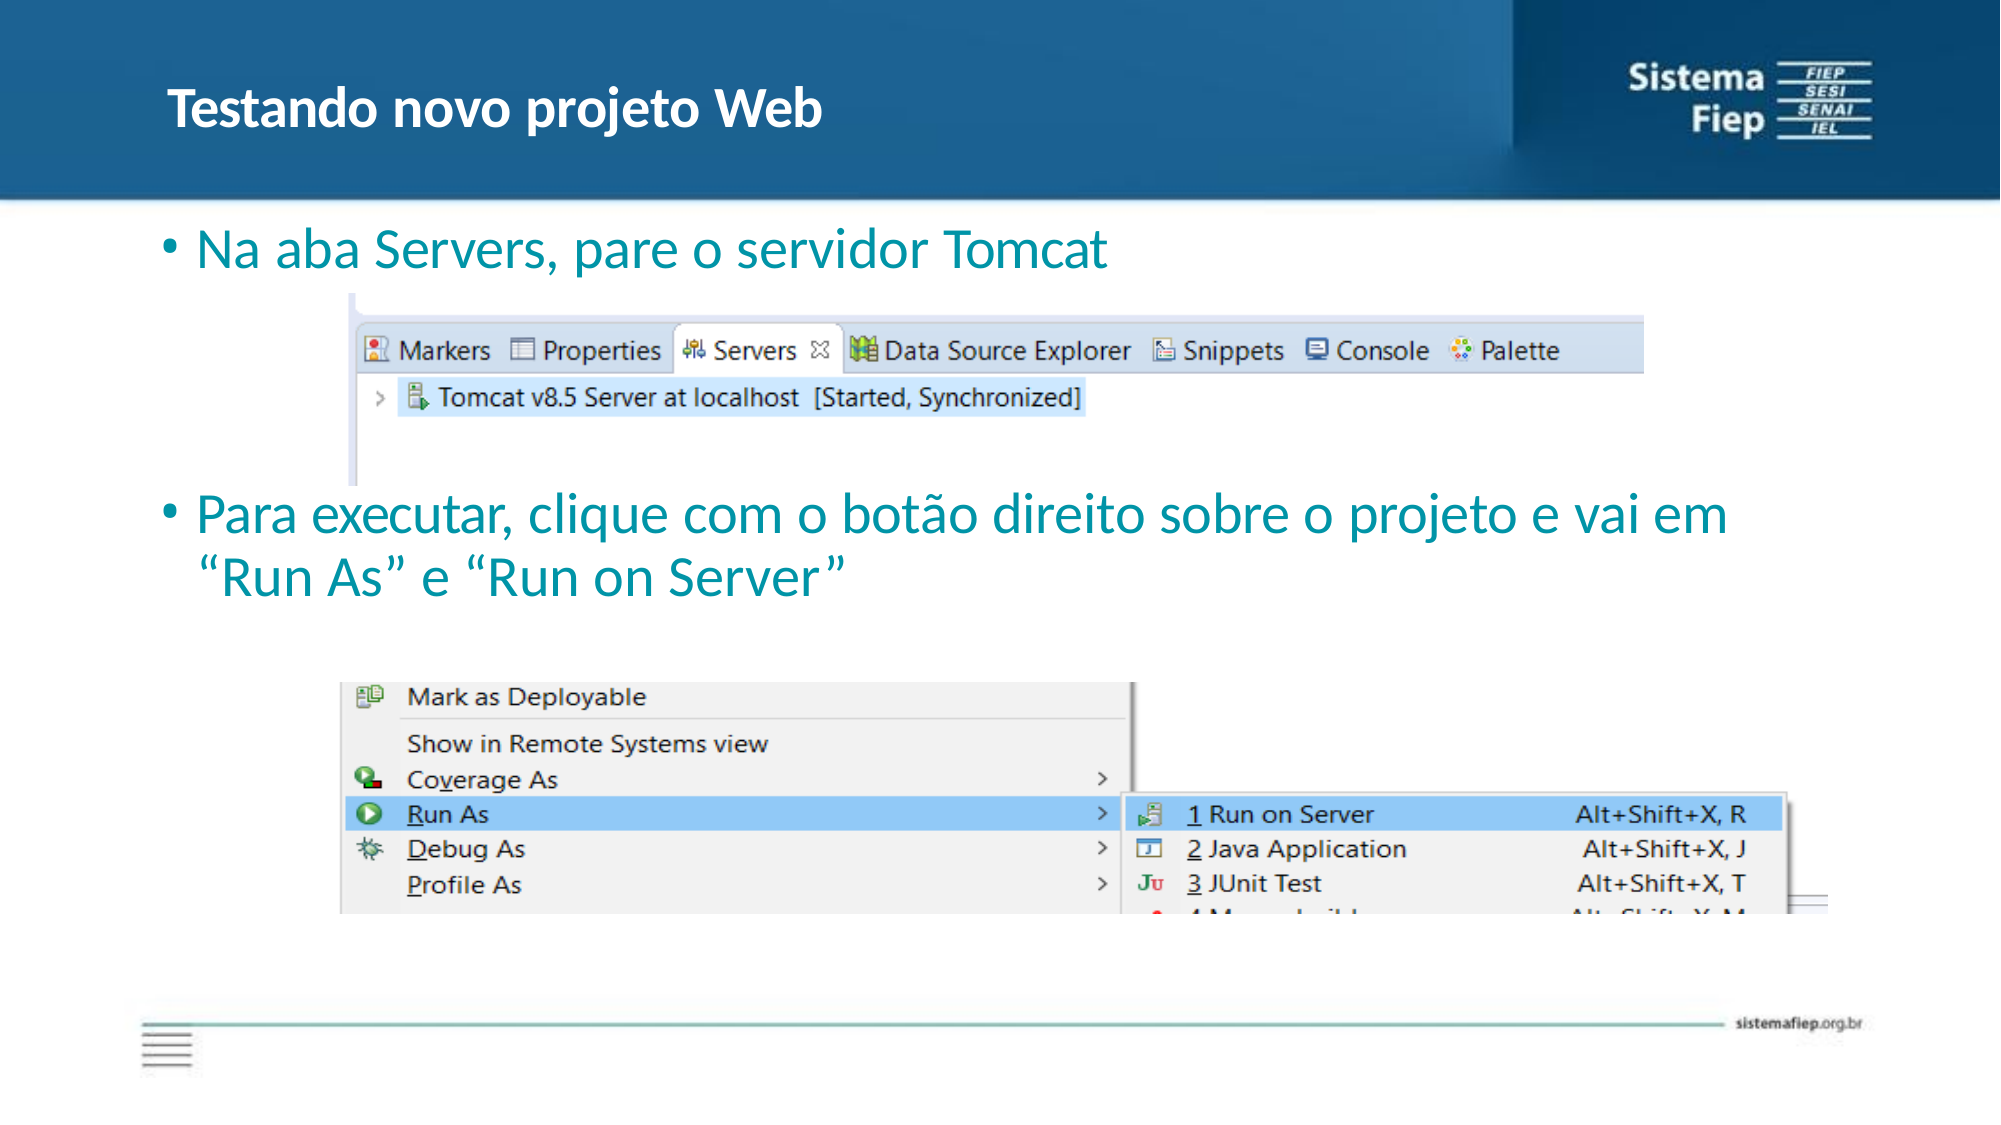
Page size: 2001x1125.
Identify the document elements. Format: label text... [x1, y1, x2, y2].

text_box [305, 293, 1828, 914]
picture [0, 0, 2000, 1078]
text_box Na aba Servers, pare o servidor Tomcat [157, 208, 1122, 281]
text_box Para executar, clique com o botão direito sobre o projeto e vai em “Run As” e “Run on Server” [157, 472, 300, 609]
title Testando novo projeto Web [165, 66, 838, 208]
